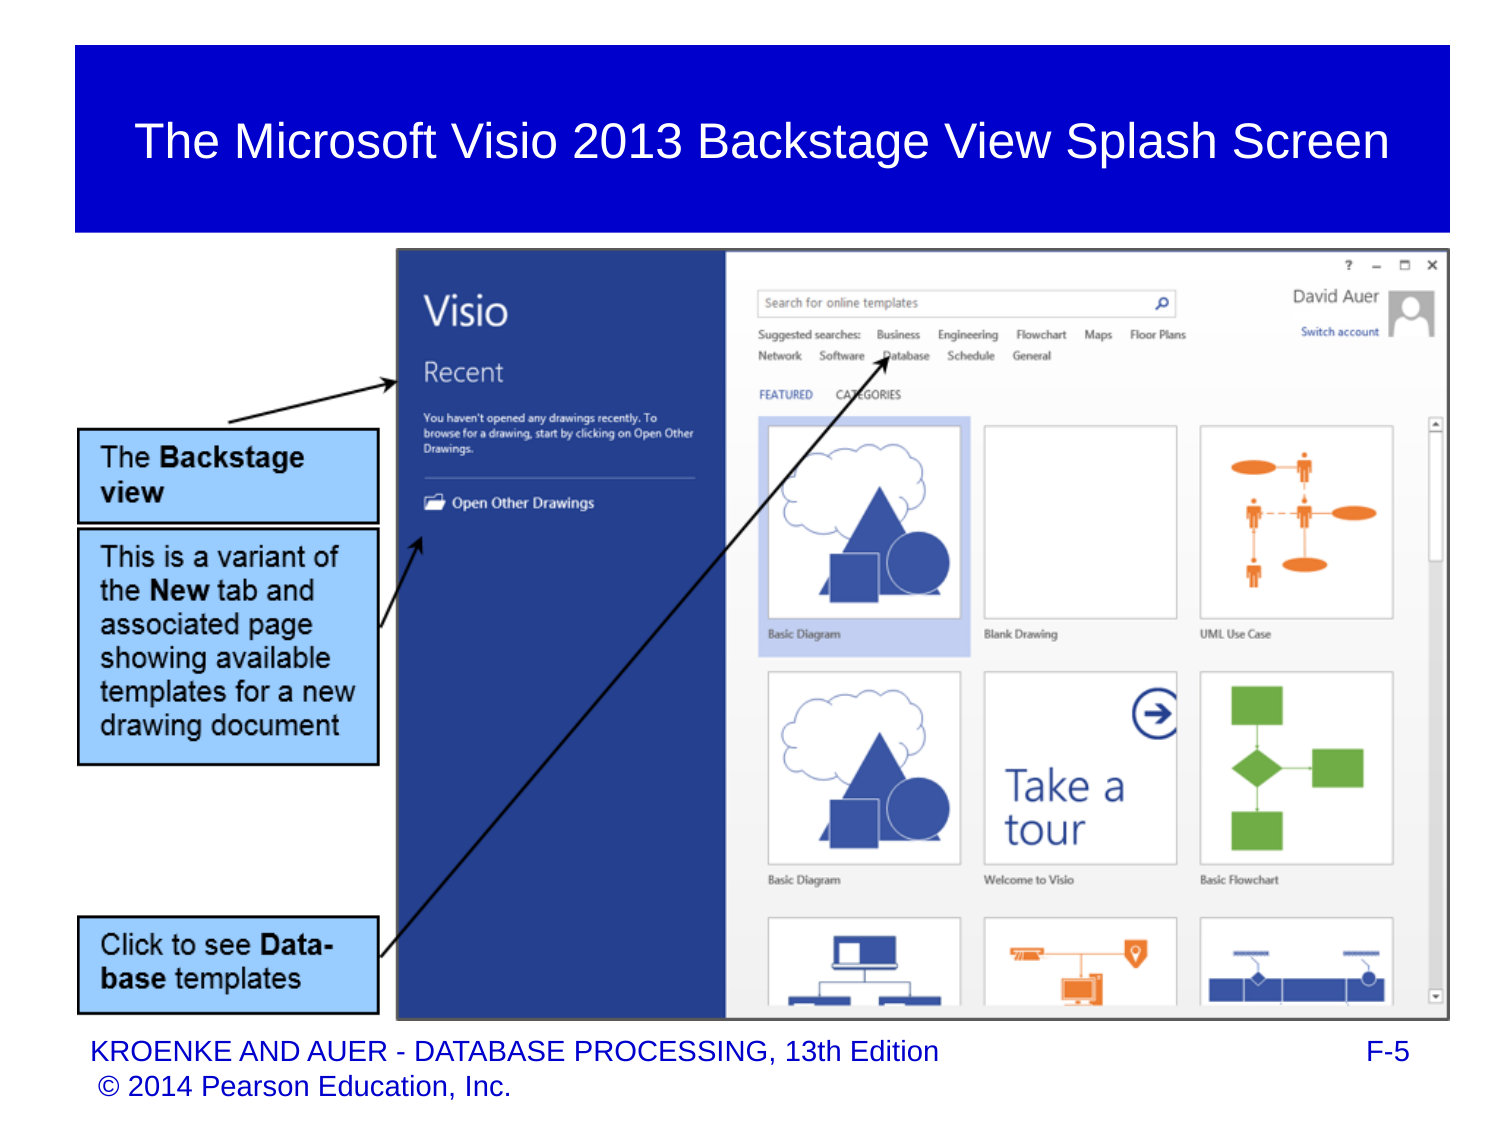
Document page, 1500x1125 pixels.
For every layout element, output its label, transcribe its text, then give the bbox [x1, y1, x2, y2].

footer KROENKE AND AUER - DATABASE PROCESSING, 13th Edition © 2014 Pearson Education, Inc. [74, 1027, 963, 1104]
title The Microsoft Visio 2013 Backstage View Splash Screen [75, 45, 1450, 233]
slide_number F-5 [1074, 1030, 1426, 1103]
picture [77, 248, 1451, 1022]
